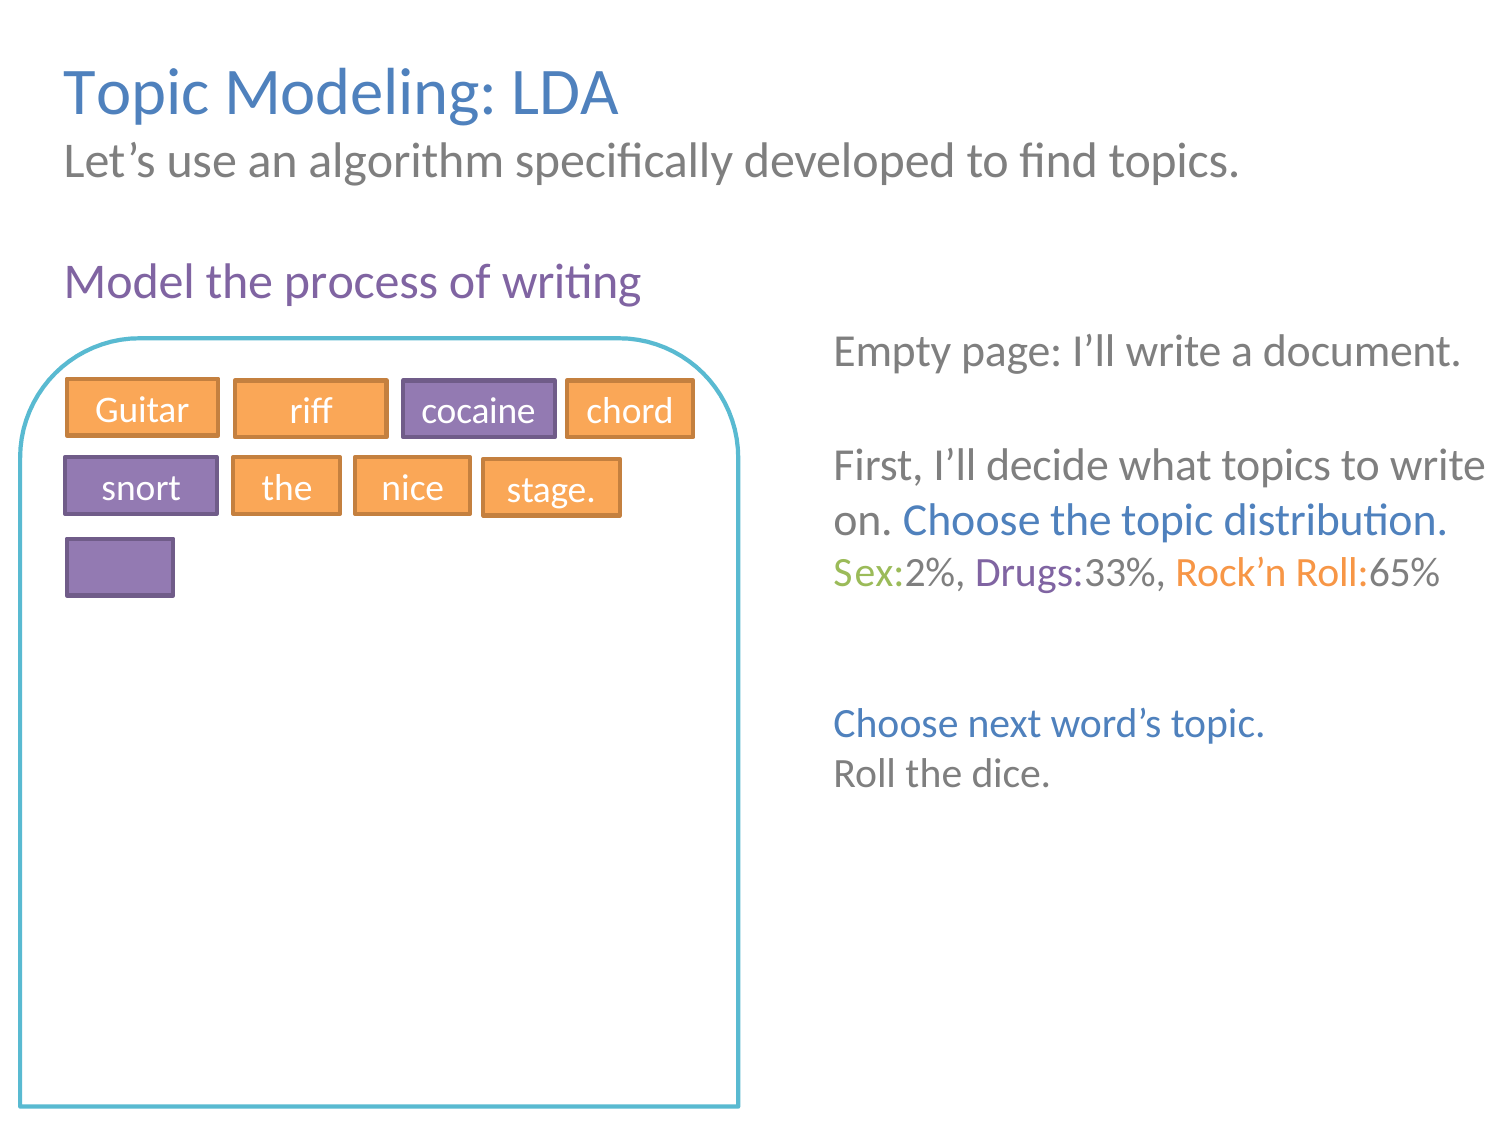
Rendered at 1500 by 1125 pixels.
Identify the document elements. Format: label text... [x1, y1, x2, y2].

text_box [20, 338, 739, 1107]
text_box [234, 380, 387, 438]
text_box stage. [504, 464, 600, 513]
text_box [483, 458, 620, 516]
text_box [66, 378, 219, 436]
text_box [66, 538, 174, 596]
text_box [566, 380, 694, 438]
text_box [233, 457, 340, 514]
text_box [64, 457, 217, 514]
text_box Guitar [93, 384, 193, 433]
text_box [403, 380, 555, 438]
text_box snort [99, 462, 184, 511]
text_box [354, 457, 470, 514]
text_box cocaine [419, 386, 540, 435]
text_box Choose next word’s topic. Roll the dice. [831, 695, 1274, 799]
text_box Model the process of writing [61, 248, 650, 312]
text_box the [259, 462, 315, 511]
text_box Empty page: I’ll write a document. [831, 320, 1475, 379]
text_box riﬀ [287, 386, 336, 435]
text_box nice [379, 462, 447, 511]
title Topic Modeling: LDA Let’s use an algorithm speciﬁcally developed to ﬁnd topics. [61, 48, 1439, 191]
text_box First, I’ll decide what topics to write on. Choose the topic distribution. Sex:2%, Drugs:33%, Rock’n Roll:65% [831, 435, 1500, 599]
text_box chord [584, 386, 677, 435]
